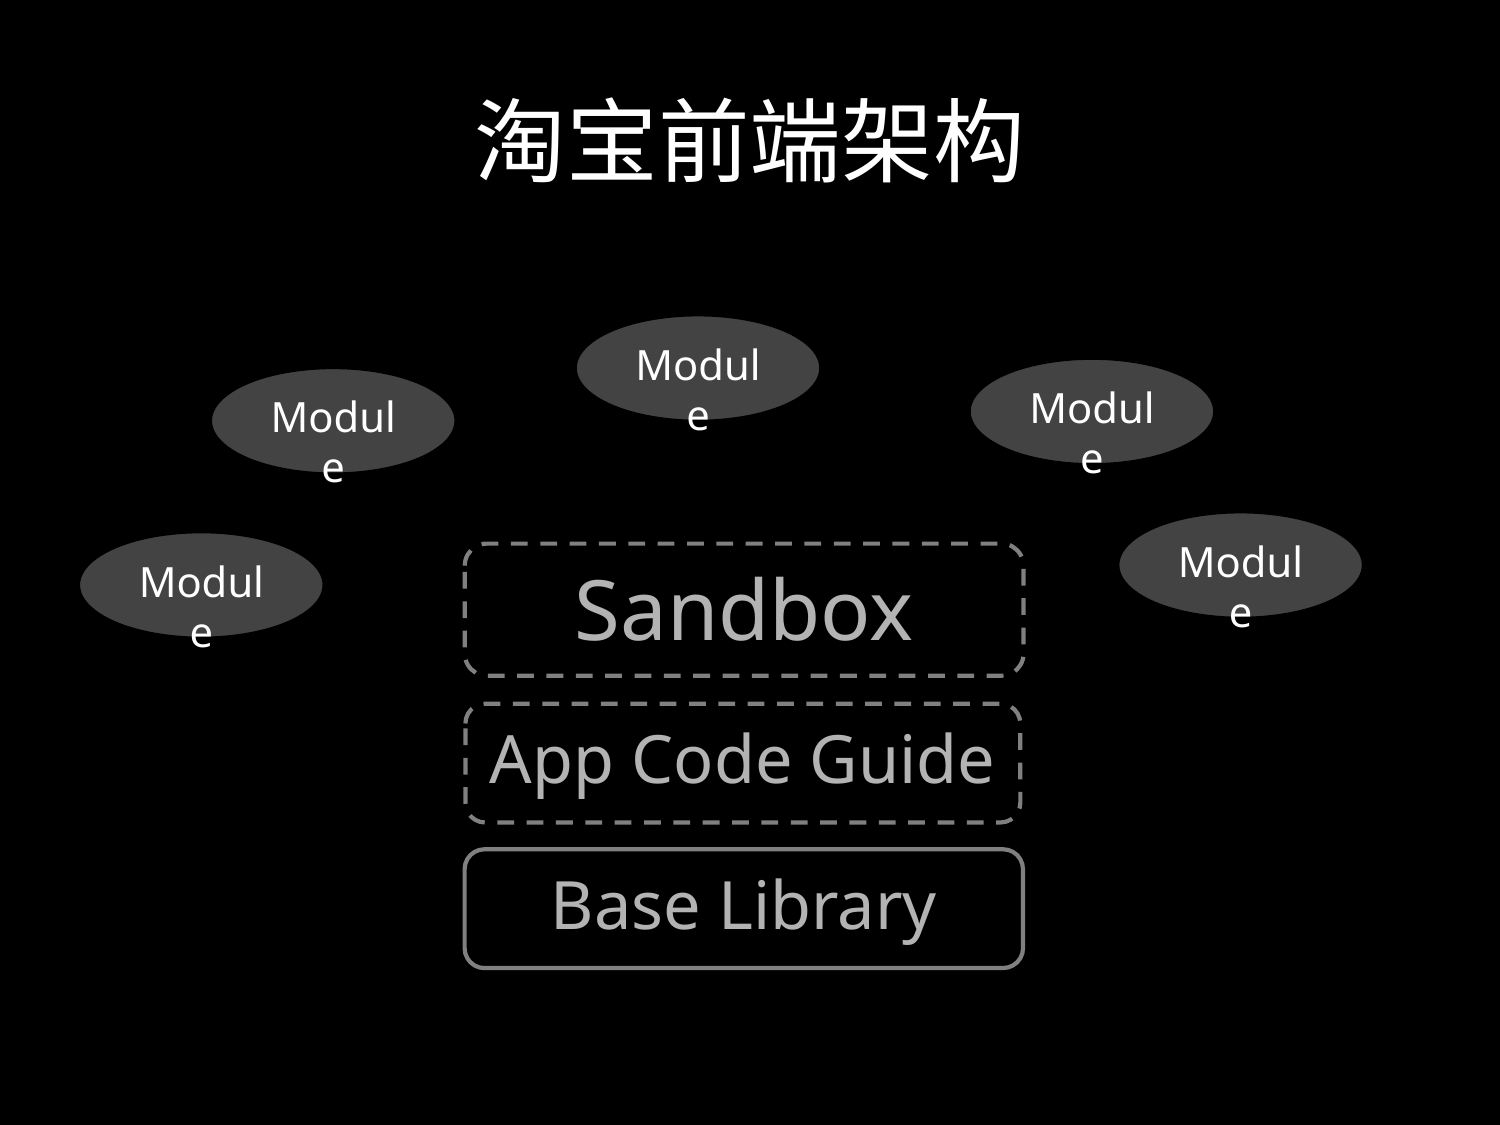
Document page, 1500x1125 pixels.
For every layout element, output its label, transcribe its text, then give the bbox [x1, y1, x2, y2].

title 淘宝前端架构 [74, 44, 1426, 233]
text_box Module [969, 359, 1214, 464]
text_box Module [79, 532, 324, 638]
text_box Sandbox [462, 541, 1026, 678]
text_box Module [1118, 512, 1363, 618]
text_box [464, 703, 1024, 969]
text_box Module [576, 315, 820, 421]
text_box Module [211, 368, 456, 474]
